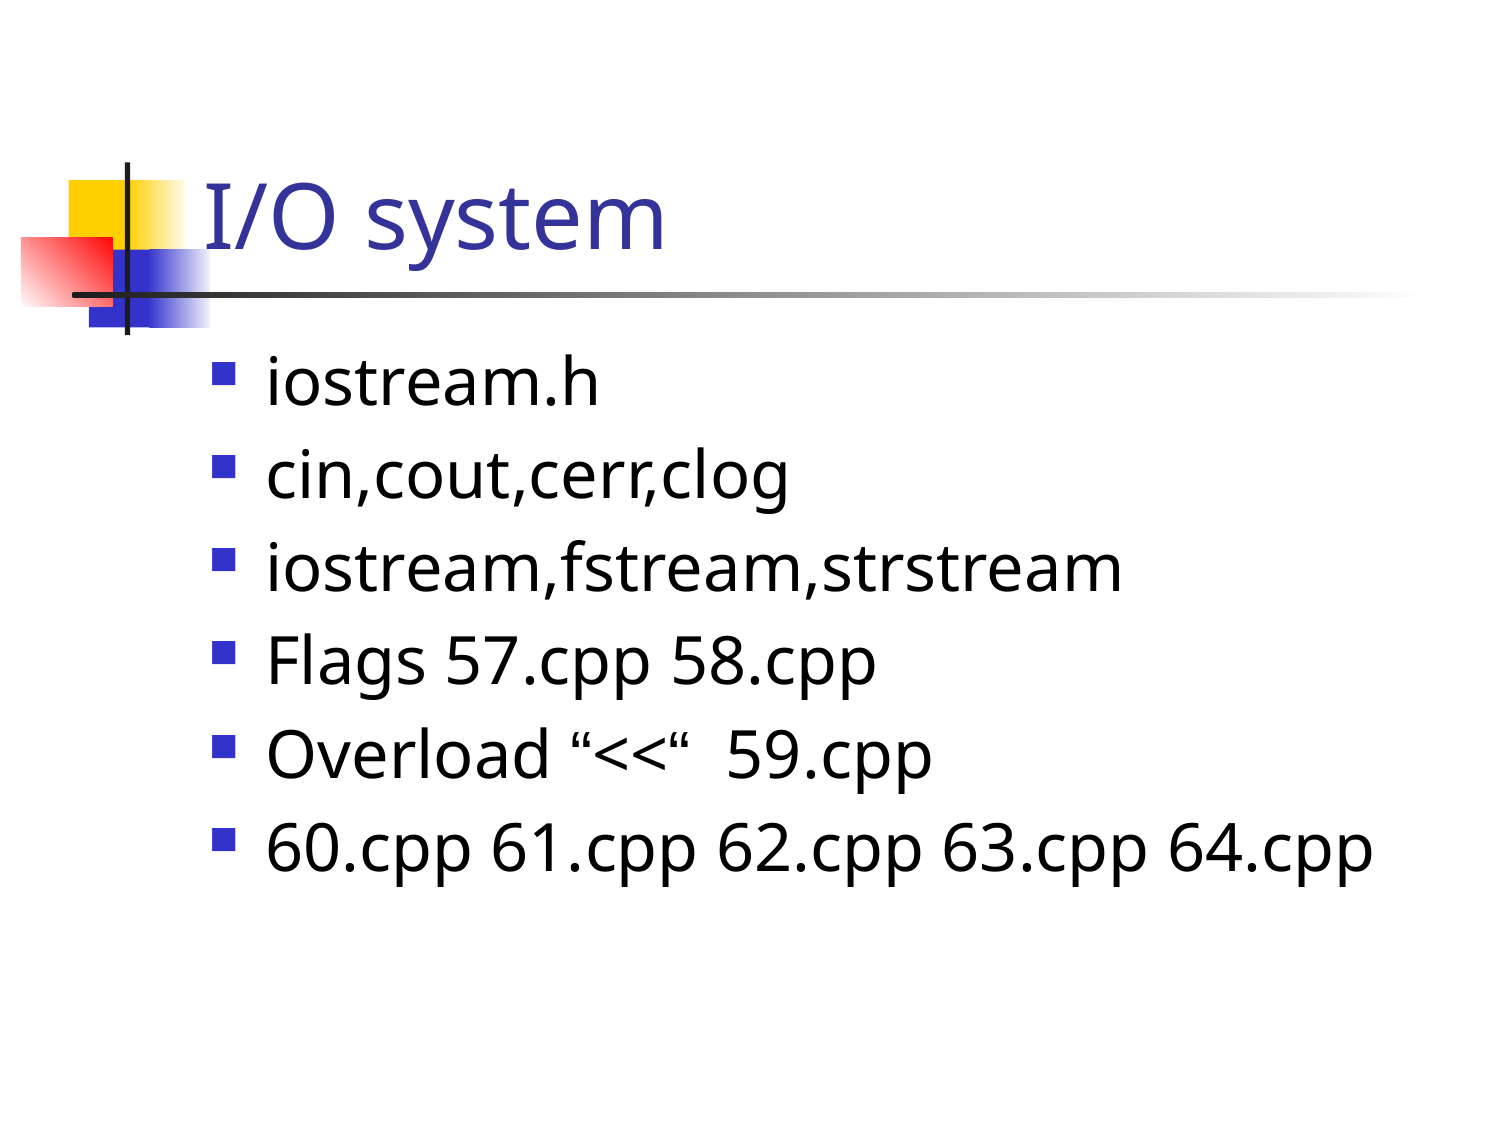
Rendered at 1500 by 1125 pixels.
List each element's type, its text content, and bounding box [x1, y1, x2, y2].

title I/O system [188, 34, 1468, 276]
list iostream.h cin,cout,cerr,clog iostream,fstream,strstream Flags 57.cpp 58.cpp Overload “<<“ 59.cpp 60.cpp 61.cpp 62.cpp 63.cpp 64.cpp [193, 330, 1470, 1007]
